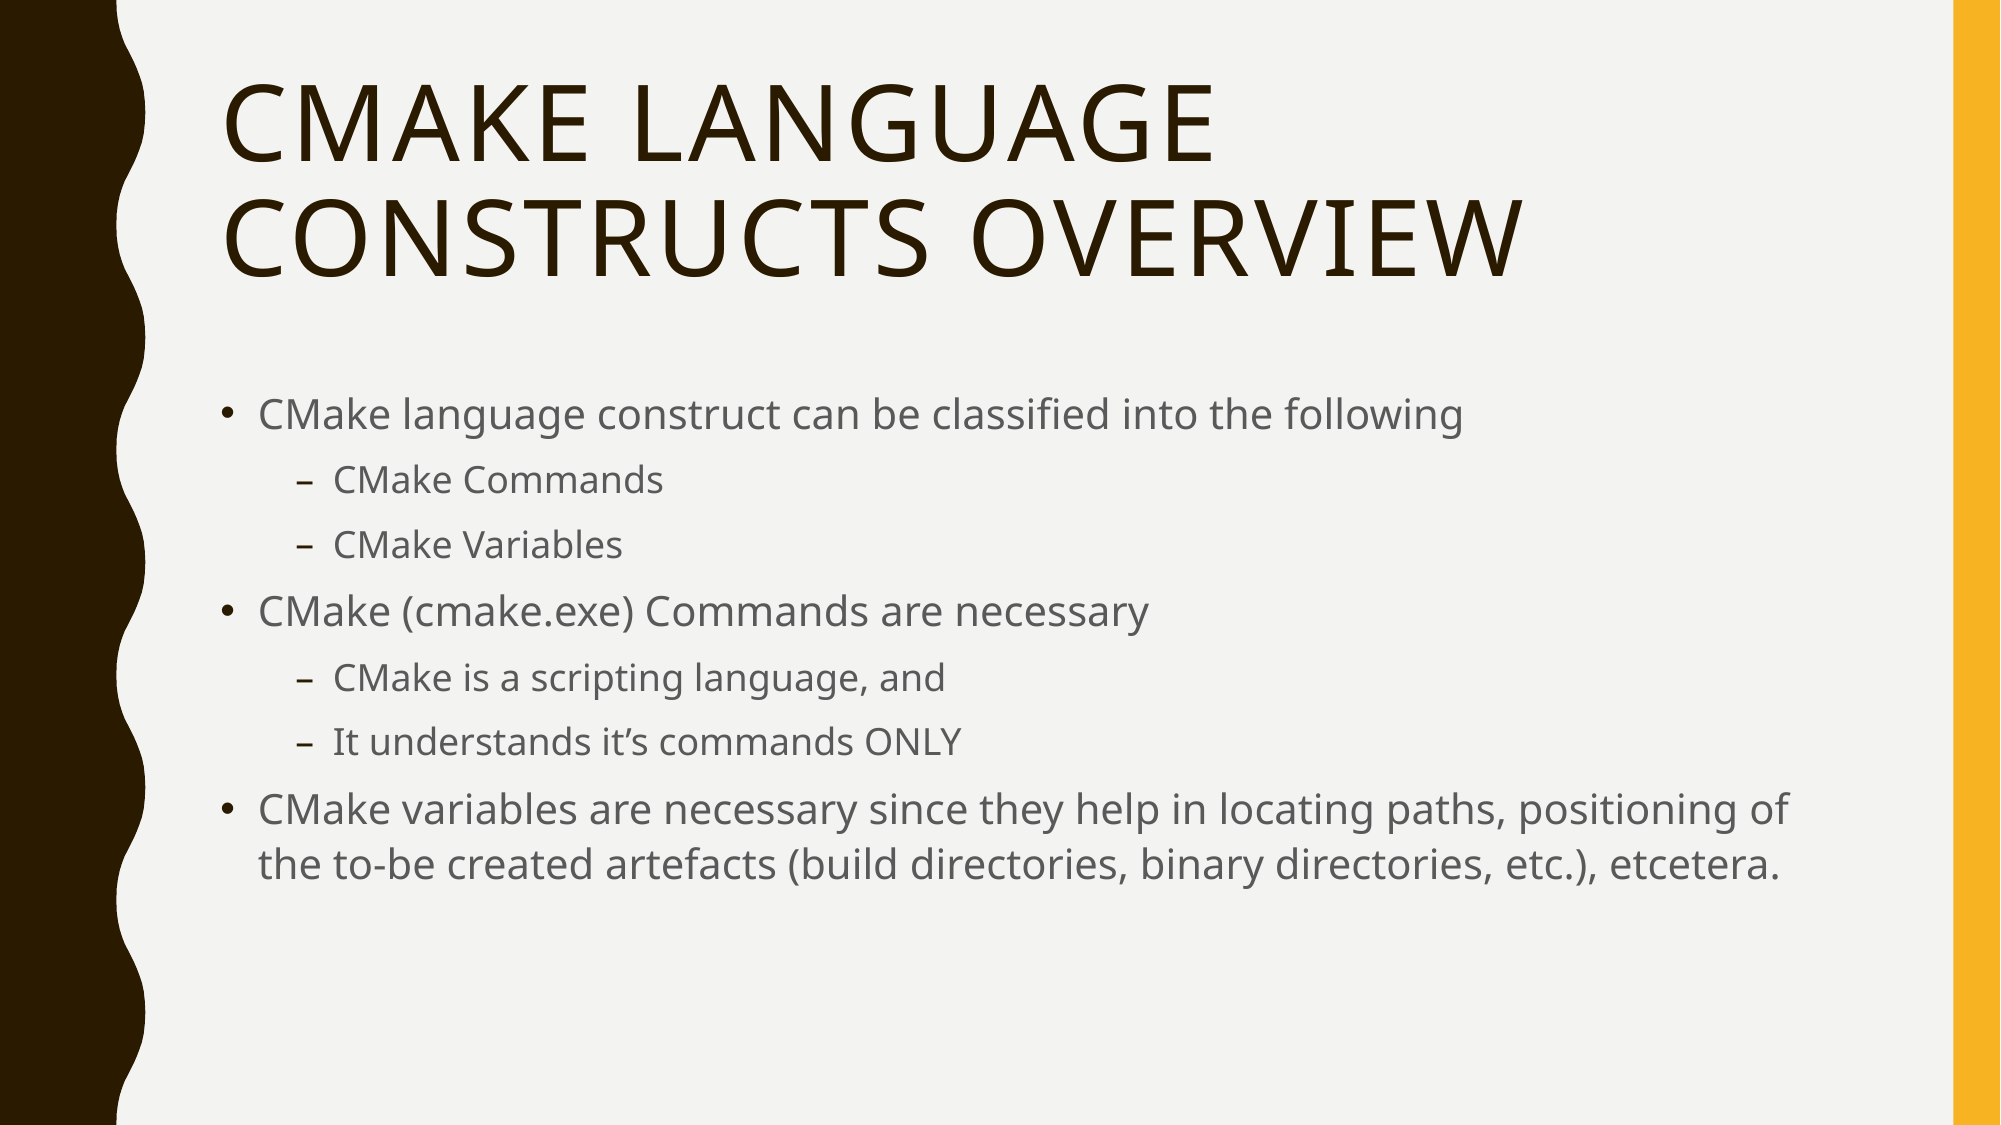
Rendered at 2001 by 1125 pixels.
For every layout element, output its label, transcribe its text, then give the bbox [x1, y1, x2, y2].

list CMake language construct can be classified into the following CMake Commands CMake Variables CMake (cmake.exe) Commands are necessary CMake is a scripting language, and It understands it’s commands ONLY CMake variables are necessary since they help in locating paths, positioning of the to-be created artefacts (build directories, binary directories, etc.), etcetera. [205, 375, 1875, 965]
title Cmake language constructs overview [205, 62, 1875, 308]
